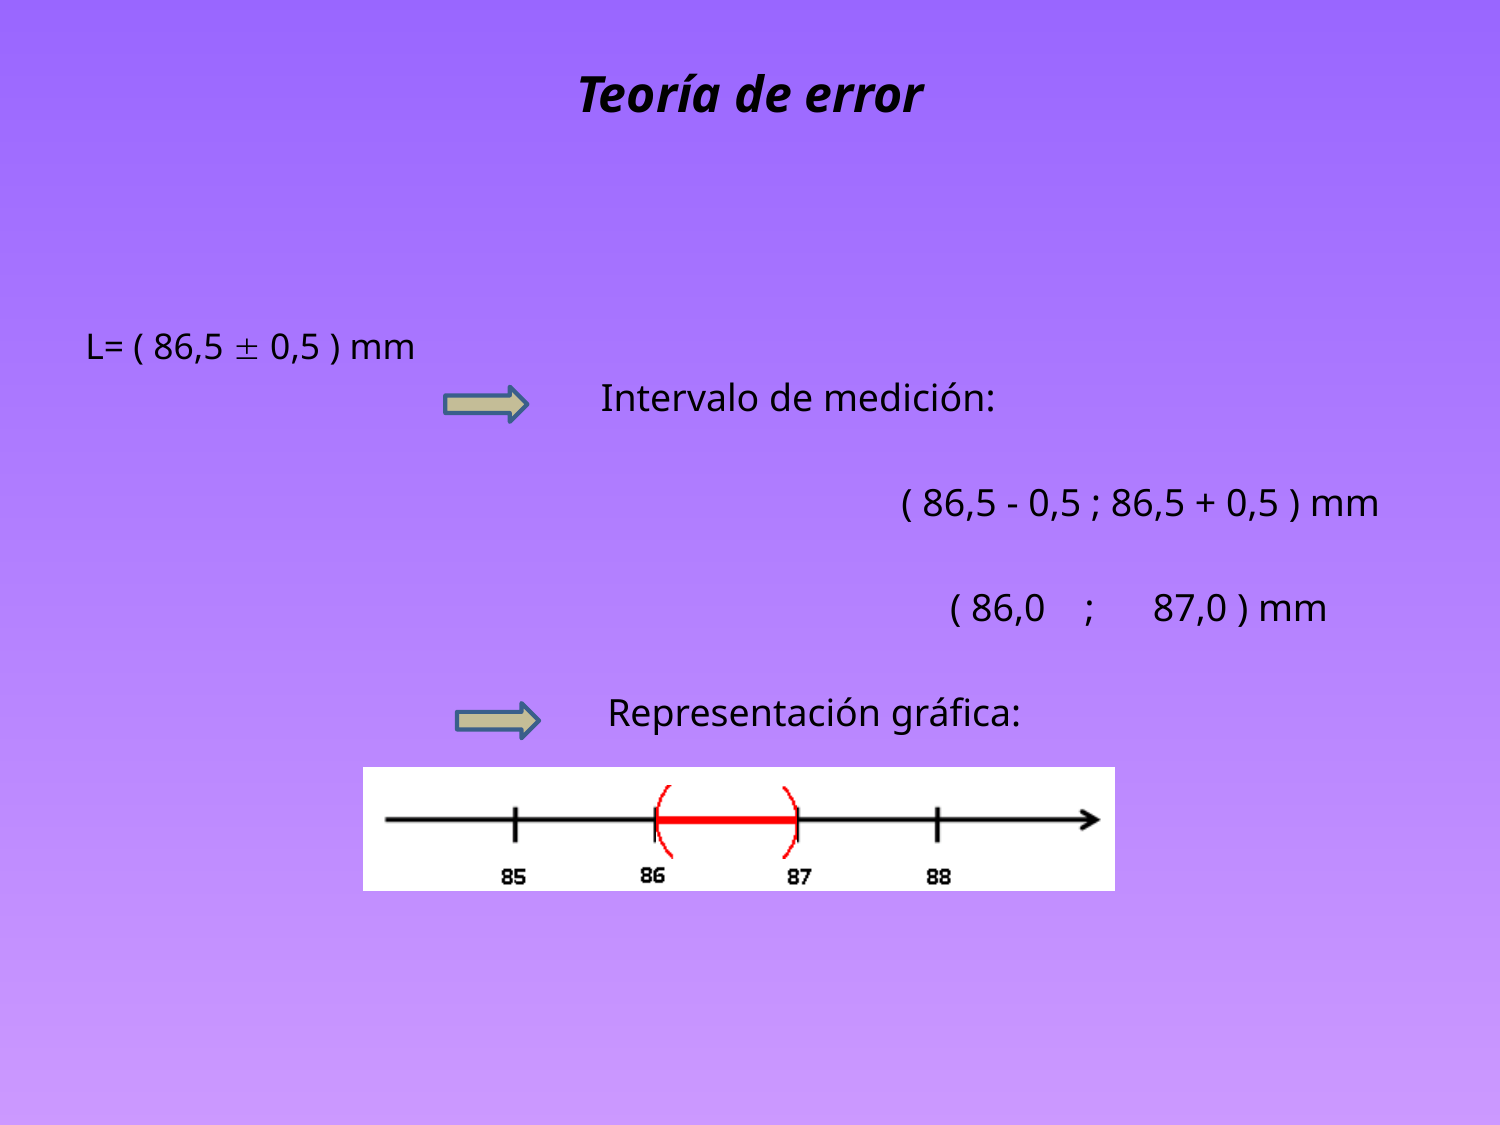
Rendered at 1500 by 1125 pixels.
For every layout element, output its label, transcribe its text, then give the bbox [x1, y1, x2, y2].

picture [362, 766, 1115, 891]
title Teoría de error [75, 45, 1425, 141]
text_box [443, 384, 530, 424]
text_box [454, 701, 542, 741]
list L= ( 86,5  0,5 ) mm Intervalo de medición: ( 86,5 - 0,5 ; 86,5 + 0,5 ) mm ( 86,0 ; 87,0 ) mm Representación gráfica: [70, 269, 1421, 1012]
